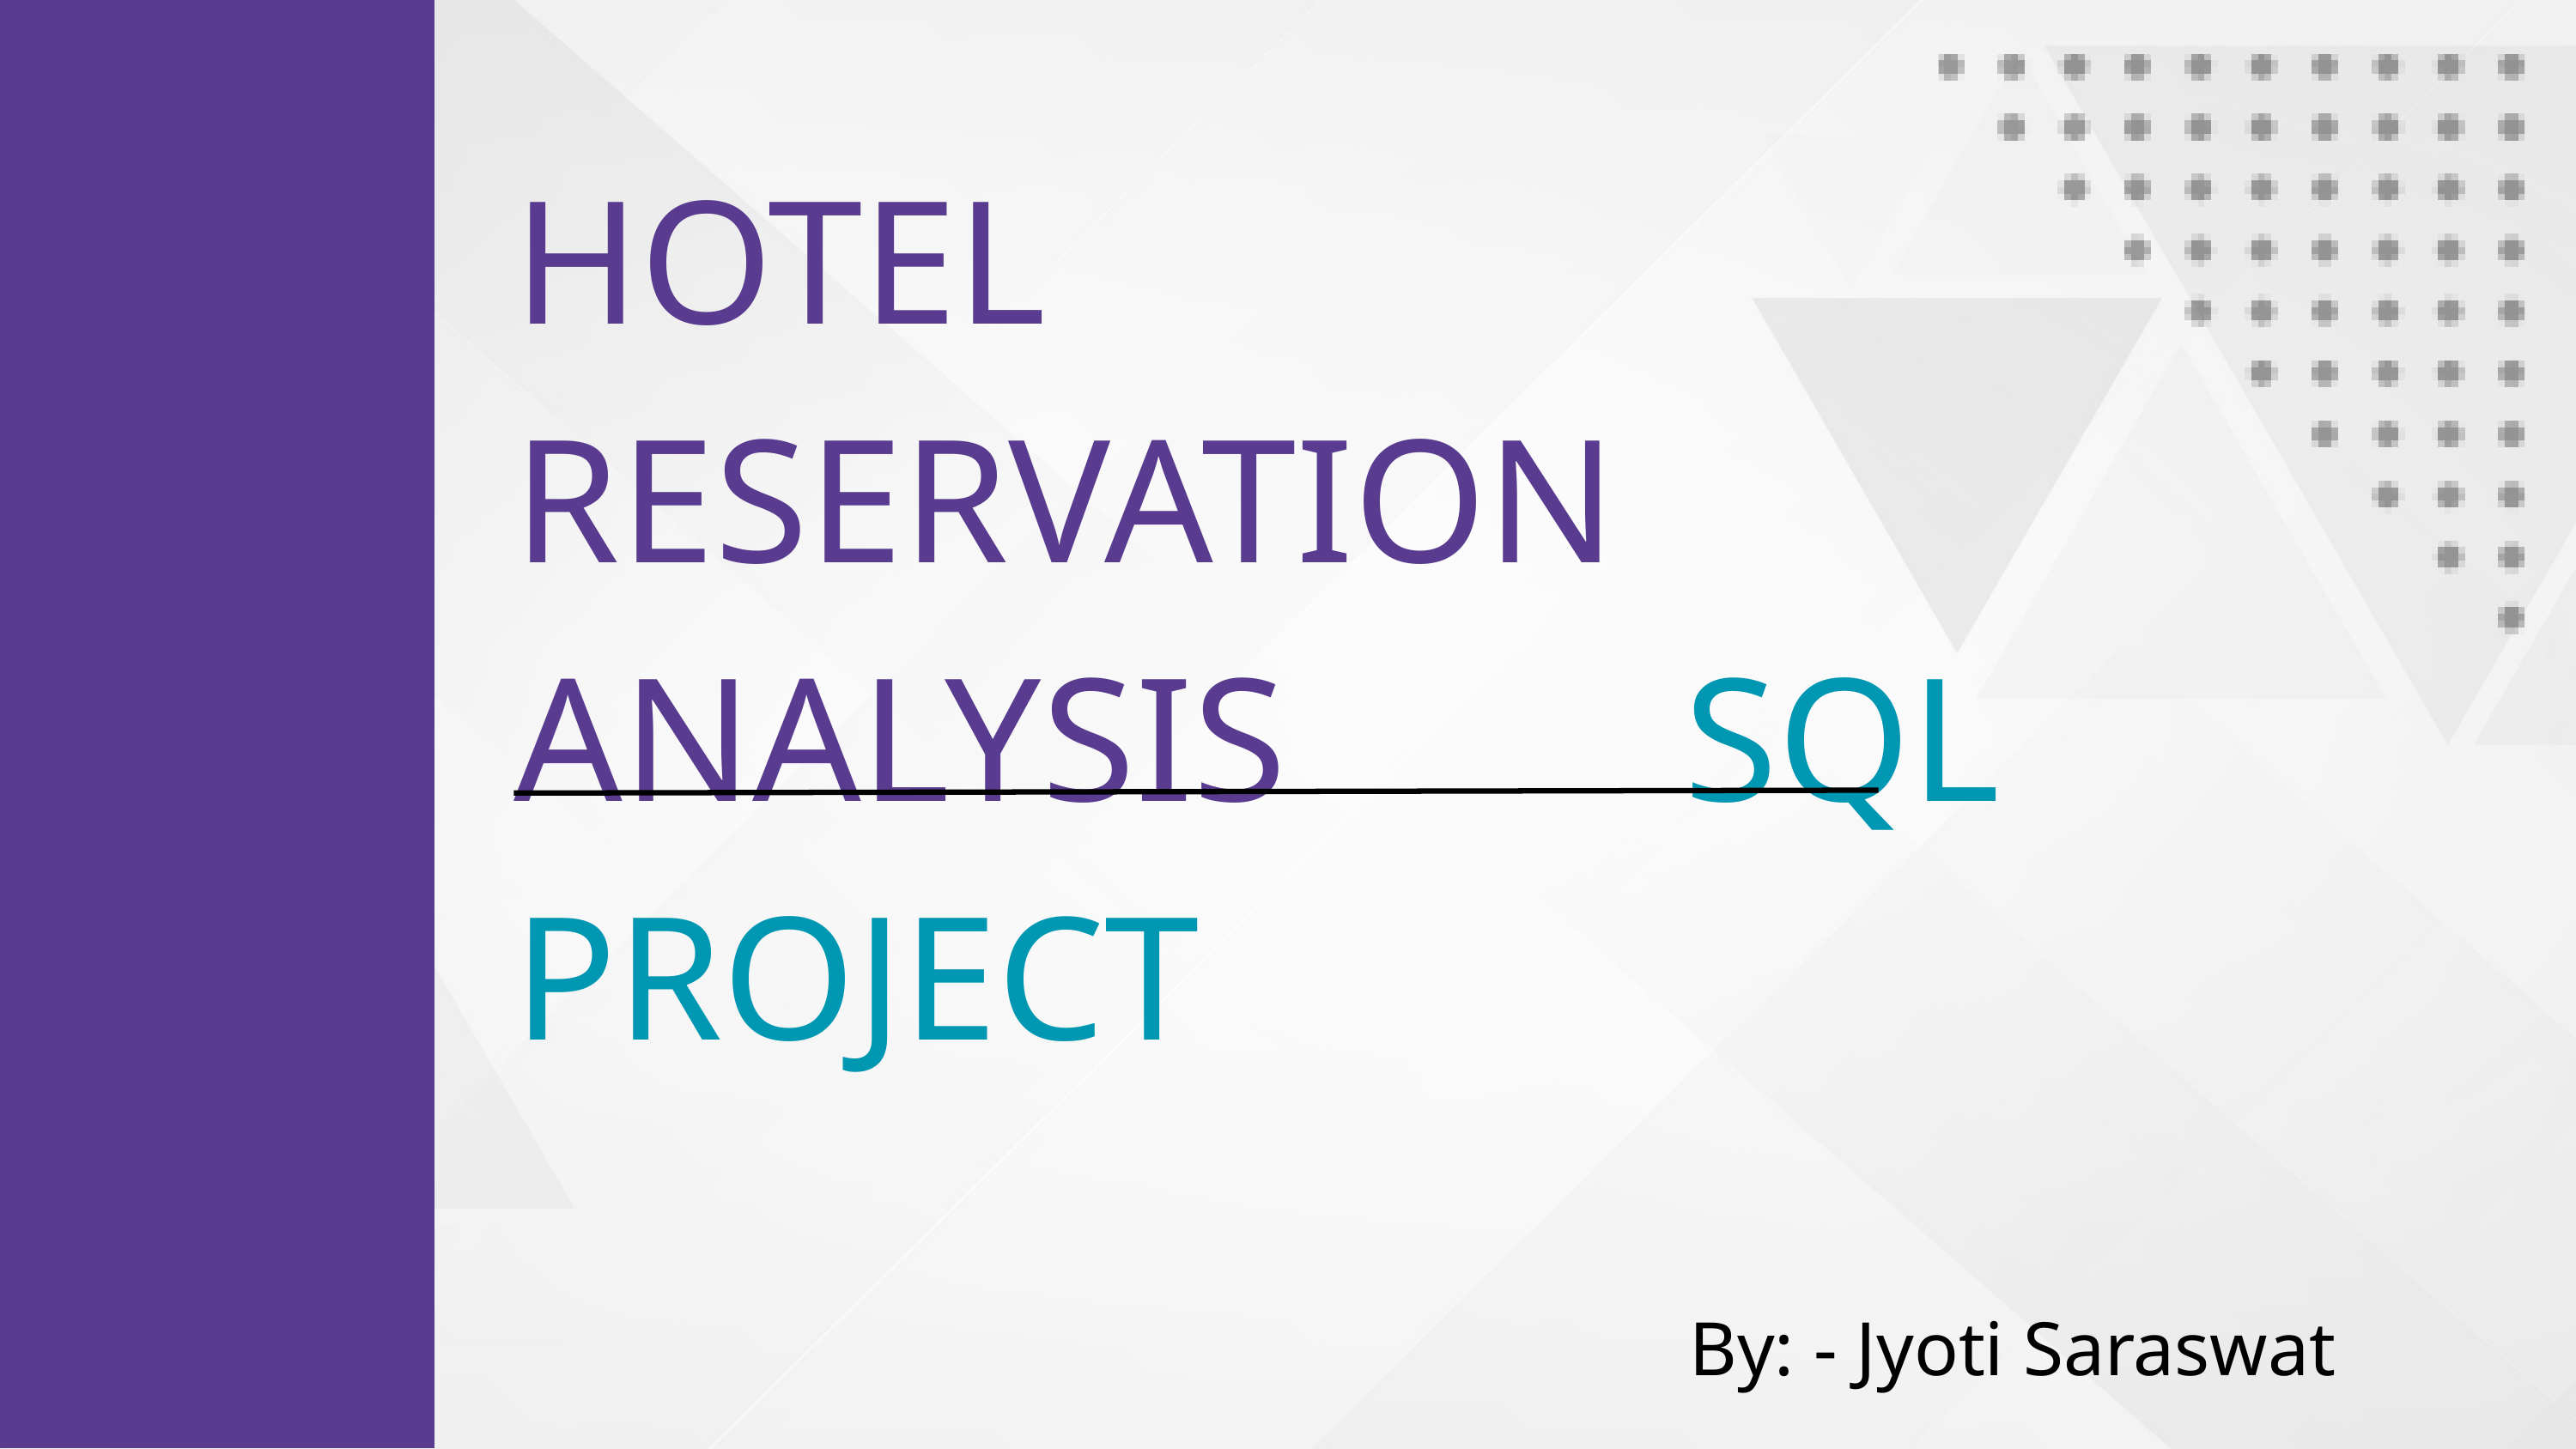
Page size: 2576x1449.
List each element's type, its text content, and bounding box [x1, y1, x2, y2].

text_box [0, 0, 435, 1449]
text_box [436, 0, 2576, 1449]
text_box By: - Jyoti Saraswat [1689, 1287, 2491, 1391]
text_box [1938, 54, 2525, 634]
text_box HOTEL RESERVATION ANALYSIS SQL PROJECT [513, 119, 2166, 1075]
